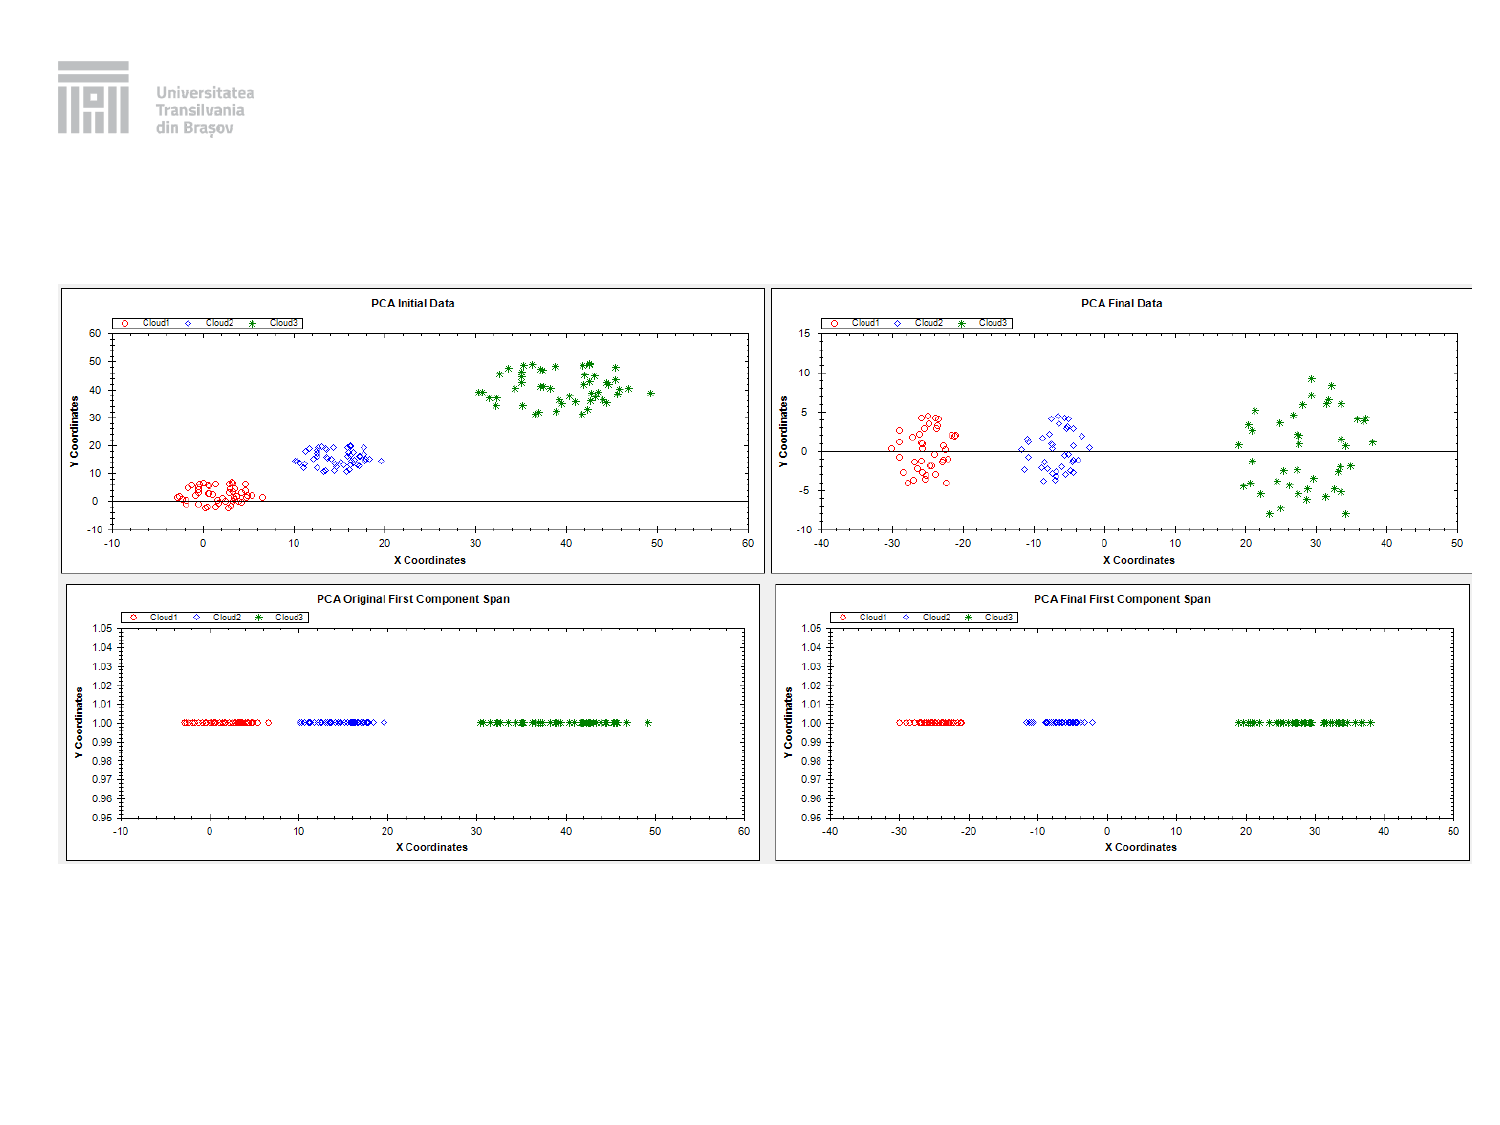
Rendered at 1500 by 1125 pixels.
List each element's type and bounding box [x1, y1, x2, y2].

picture [58, 61, 254, 138]
list [58, 284, 1472, 864]
